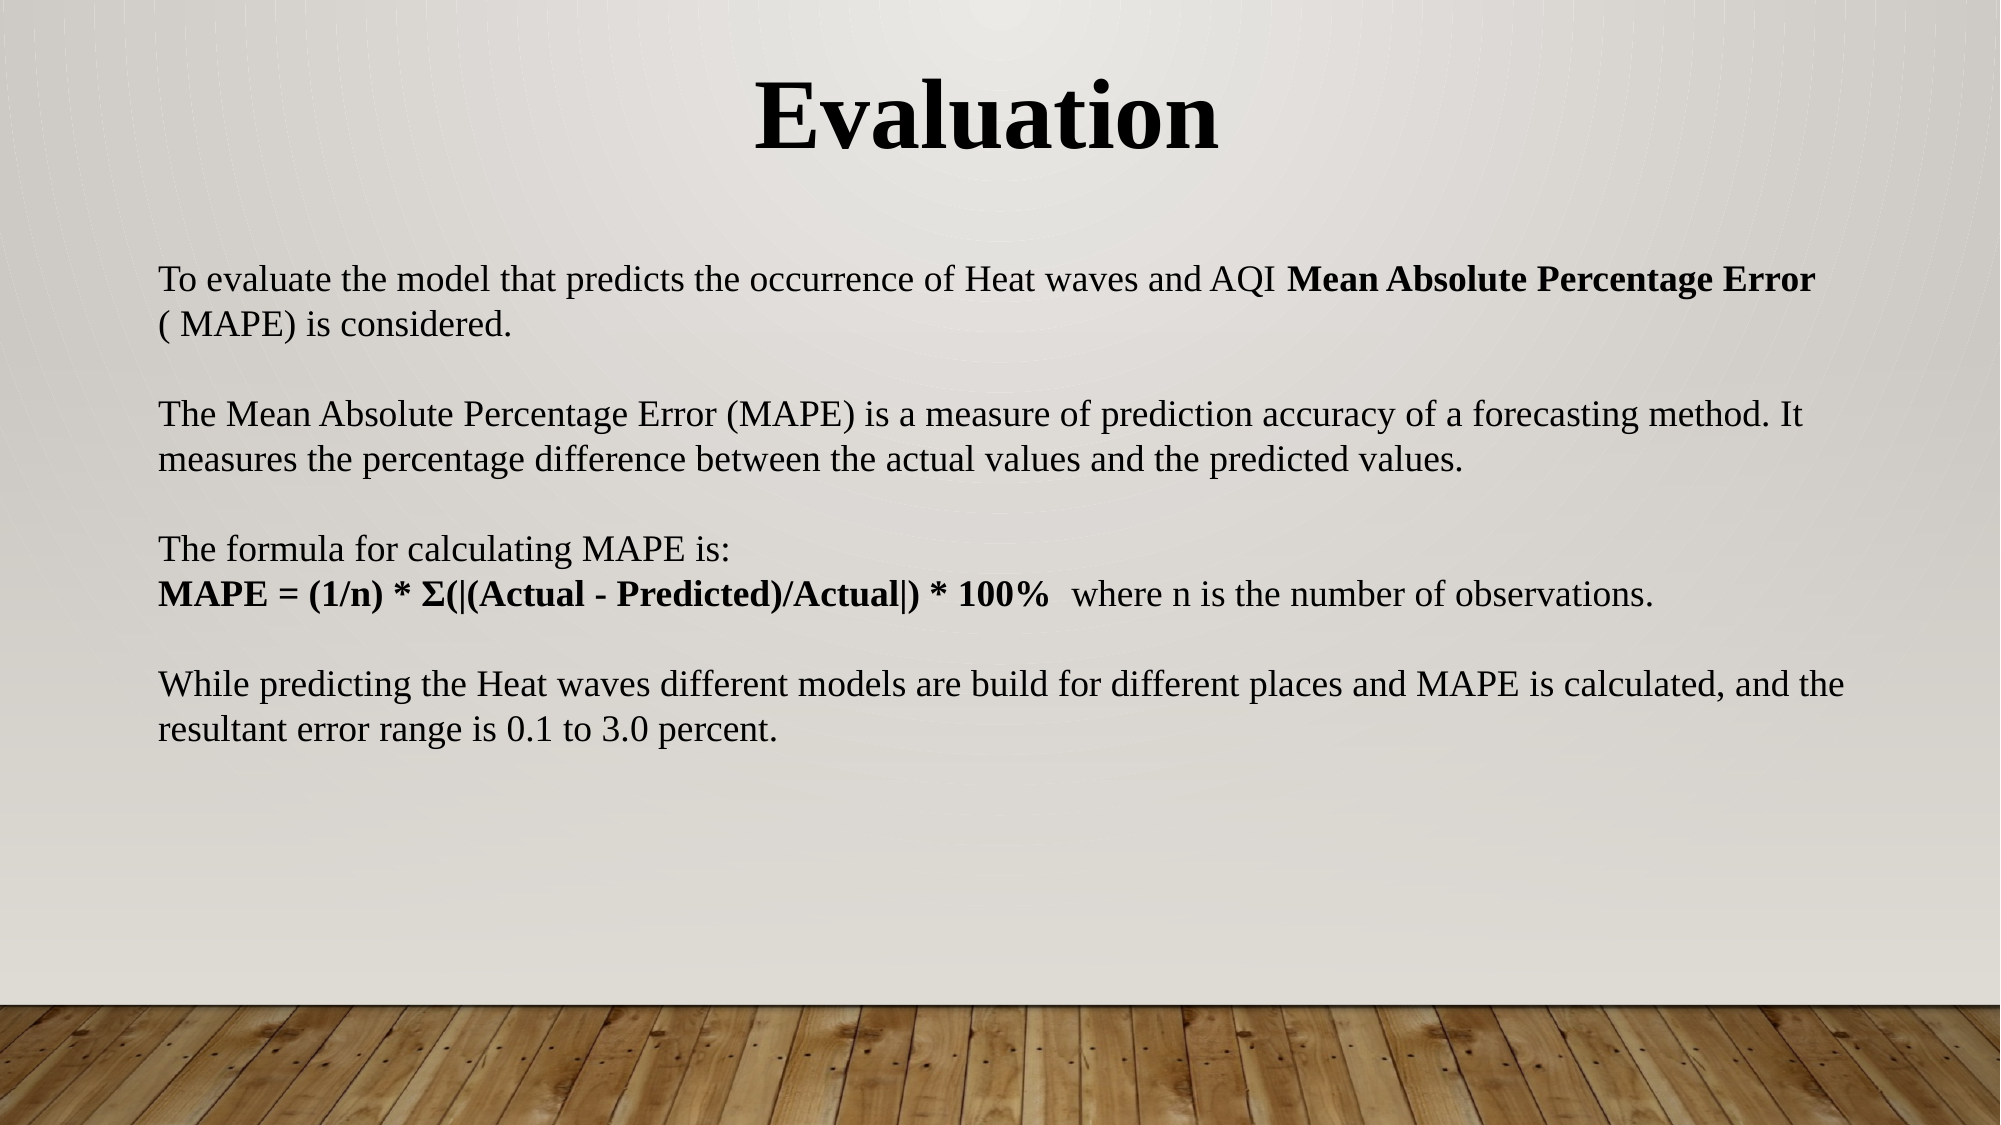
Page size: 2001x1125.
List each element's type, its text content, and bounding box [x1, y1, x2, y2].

text_box To evaluate the model that predicts the occurrence of Heat waves and AQI Mean Absolute Percentage Error ( MAPE) is considered. The Mean Absolute Percentage Error (MAPE) is a measure of prediction accuracy of a forecasting method. It measures the percentage difference between the actual values and the predicted values. The formula for calculating MAPE is: MAPE = (1/n) * Σ(|(Actual - Predicted)/Actual|) * 100% where n is the number of observations. While predicting the Heat waves different models are build for different places and MAPE is calculated, and the resultant error range is 0.1 to 3.0 percent. [143, 246, 1920, 847]
text_box Evaluation [739, 40, 1667, 176]
picture [0, 1005, 2000, 1125]
